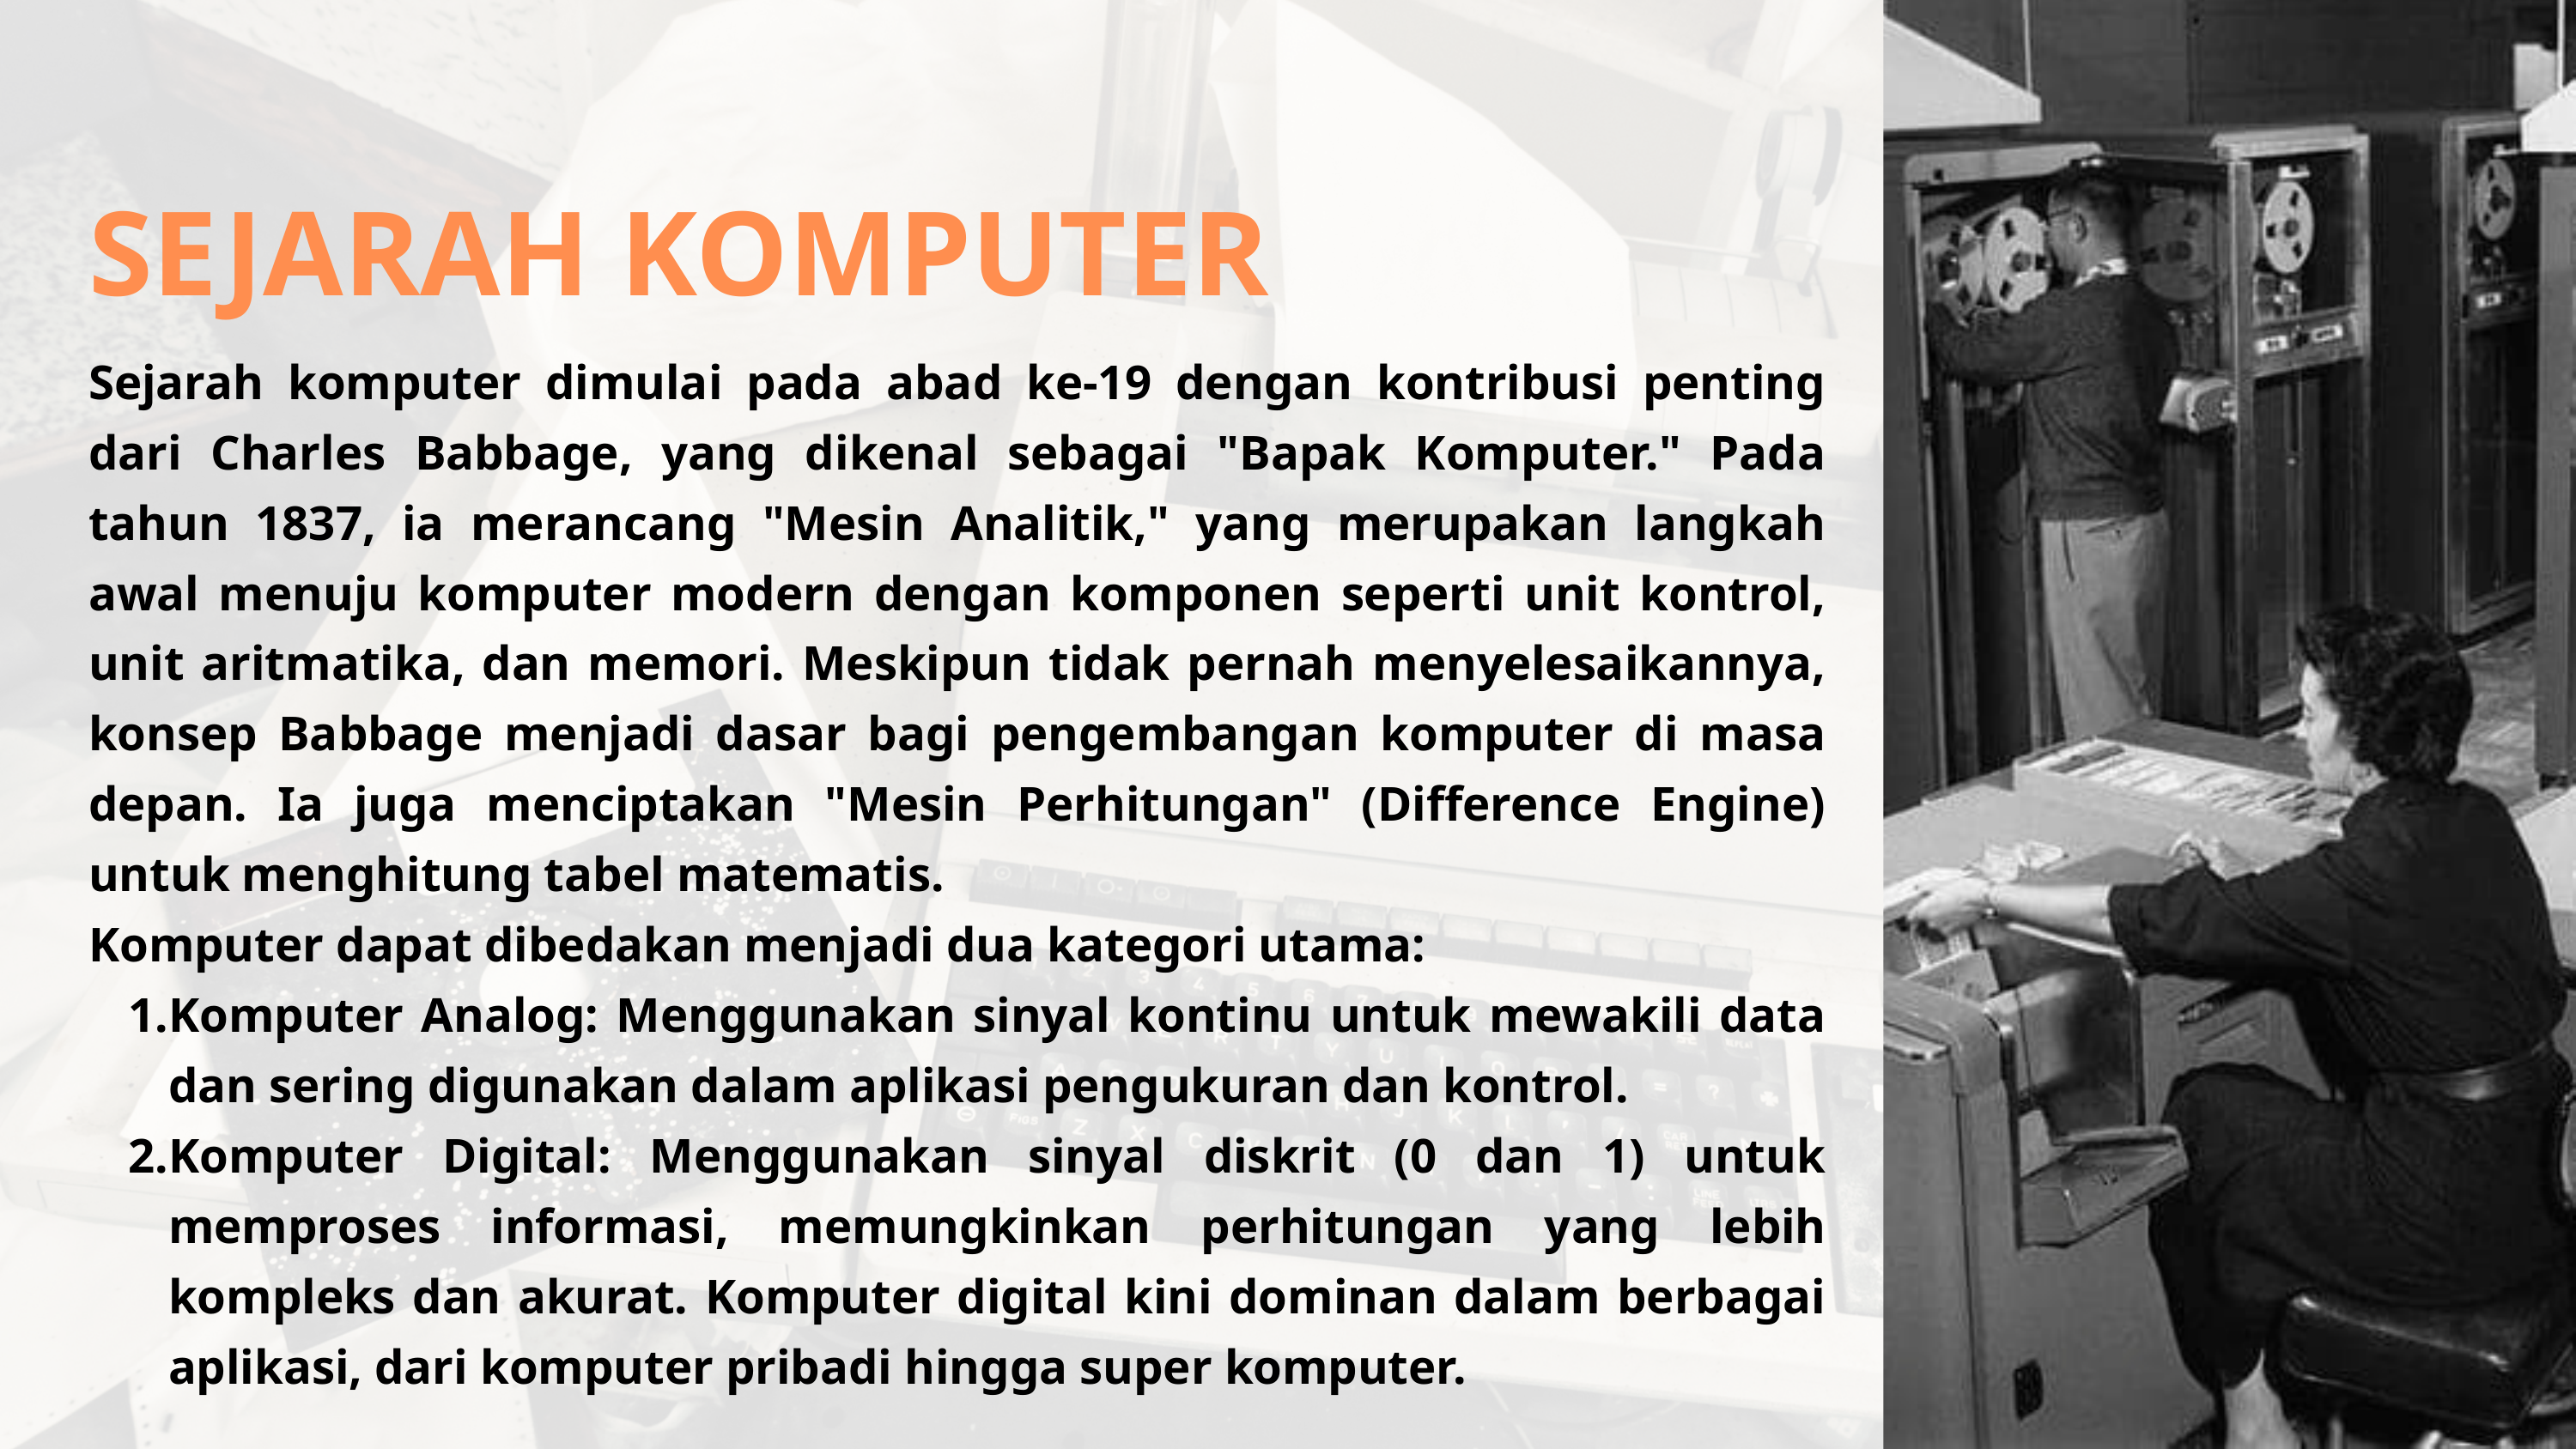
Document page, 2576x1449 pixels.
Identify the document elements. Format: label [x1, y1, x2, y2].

text_box [0, 0, 2576, 1449]
